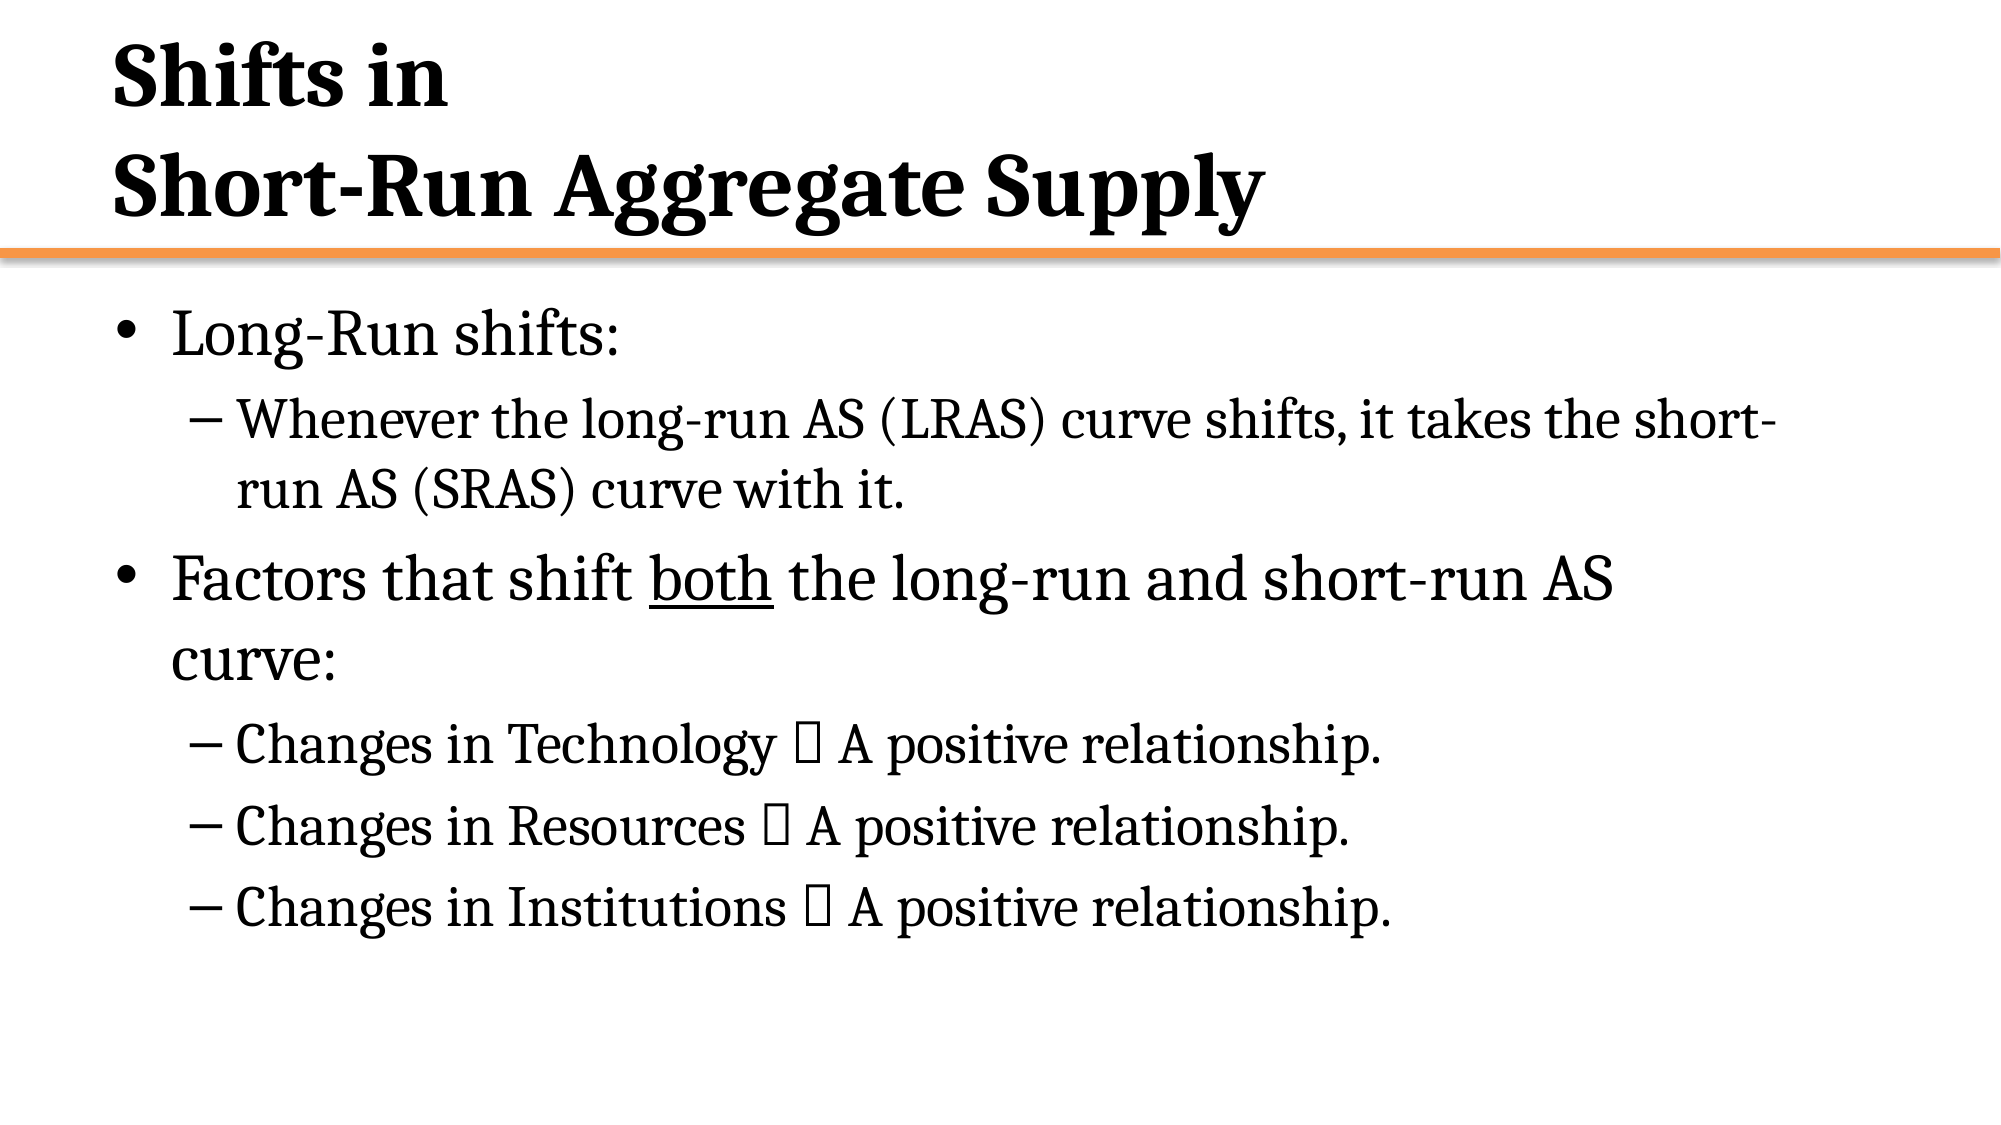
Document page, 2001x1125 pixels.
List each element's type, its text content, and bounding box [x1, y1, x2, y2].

title Shifts in Short-Run Aggregate Supply [99, 0, 2000, 251]
list Long-Run shifts: Whenever the long-run AS (LRAS) curve shifts, it takes the short-run AS (SRAS) curve with it. Factors that shift both the long-run and short-run AS curve: Changes in Technology  A positive relationship. Changes in Resources  A positive relationship. Changes in Institutions  A positive relationship. [99, 280, 1803, 1085]
